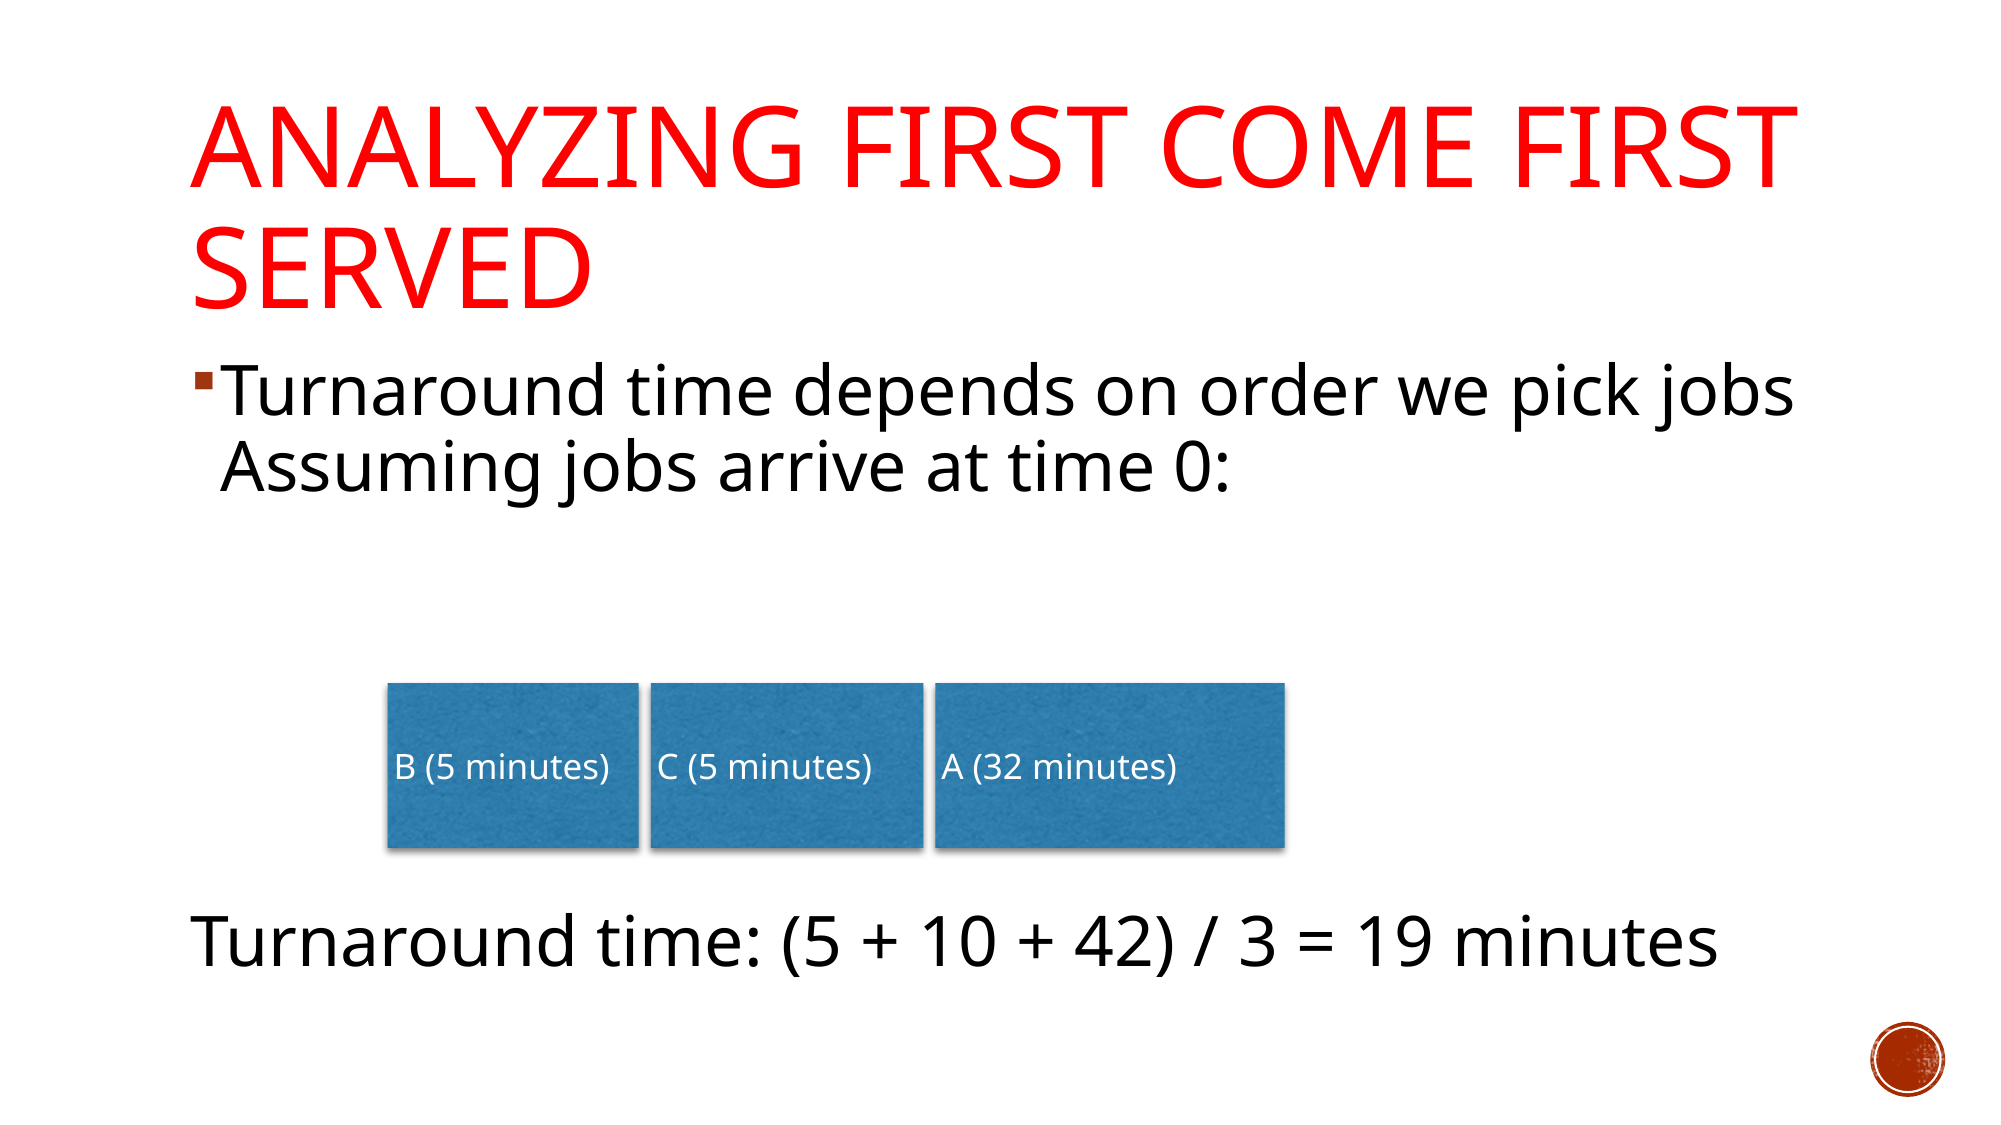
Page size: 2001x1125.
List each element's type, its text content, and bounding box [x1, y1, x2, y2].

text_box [390, 684, 1284, 849]
title Analyzing First Come First Served [175, 79, 1826, 344]
list Turnaround time depends on order we pick jobs Assuming jobs arrive at time 0: Turnaround time: (5 + 10 + 42) / 3 = 19 minutes [175, 348, 1826, 1013]
